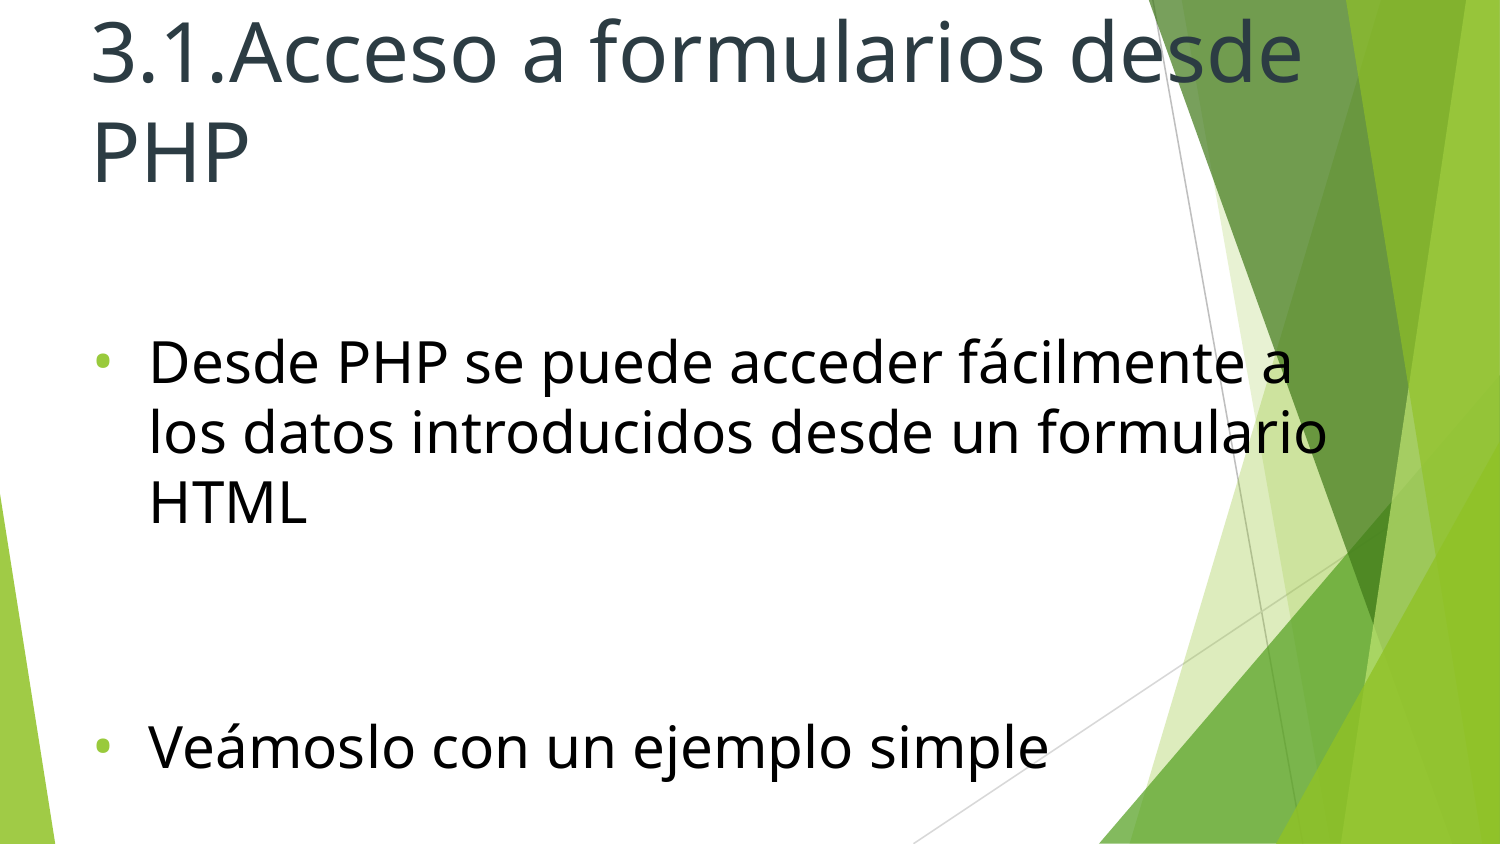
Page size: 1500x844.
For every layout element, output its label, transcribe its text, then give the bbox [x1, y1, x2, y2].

title 3.1.Acceso a formularios desde PHP [75, 35, 1425, 207]
list Desde PHP se puede acceder fácilmente a los datos introducidos desde un formulario HTML Veámoslo con un ejemplo simple [77, 235, 1376, 635]
